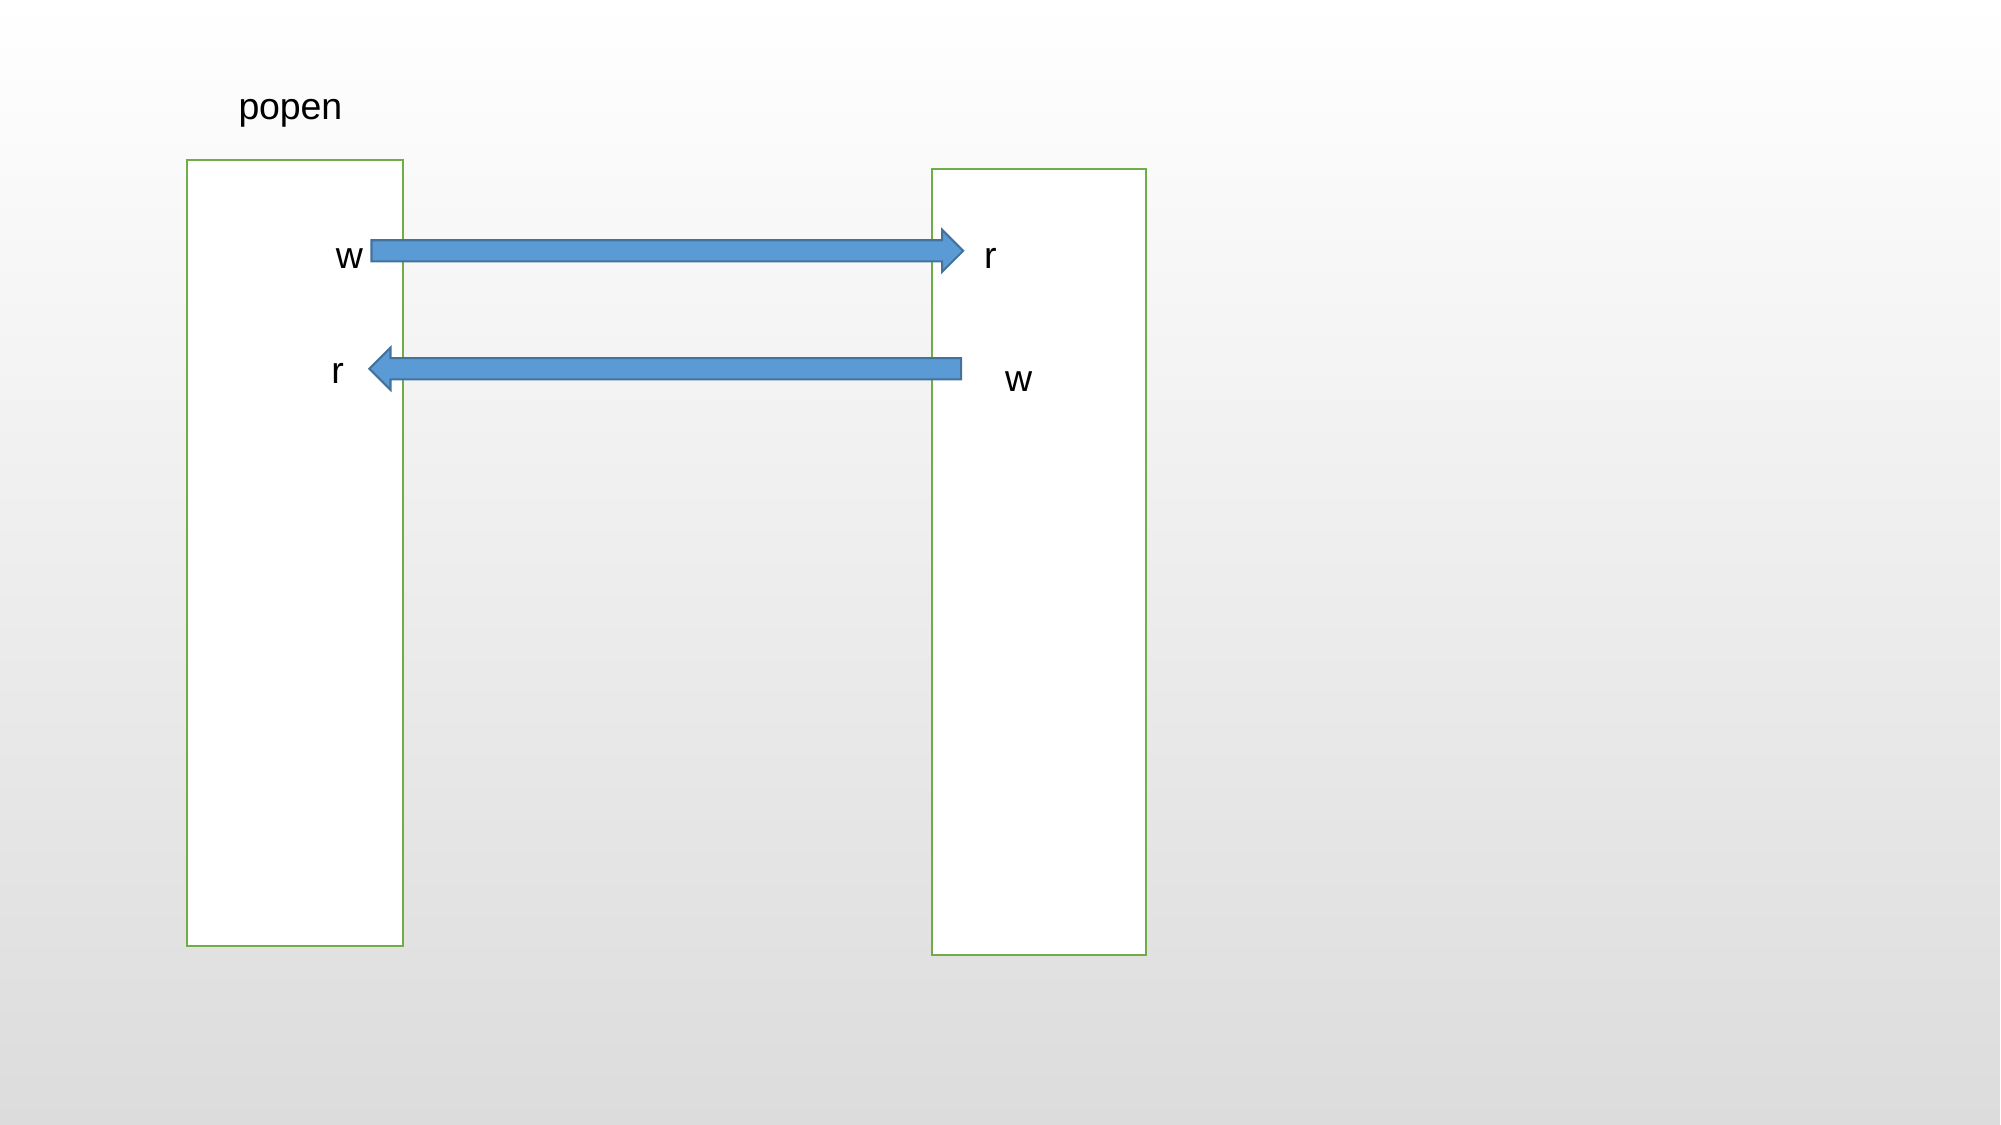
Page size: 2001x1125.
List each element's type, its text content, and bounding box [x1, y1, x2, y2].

text_box [367, 345, 963, 393]
text_box r [969, 223, 1031, 284]
text_box w [321, 223, 378, 284]
text_box w [990, 346, 1052, 407]
text_box [931, 168, 1147, 956]
text_box r [316, 338, 378, 399]
text_box popen [223, 74, 358, 134]
text_box [186, 159, 404, 947]
text_box [370, 227, 965, 275]
